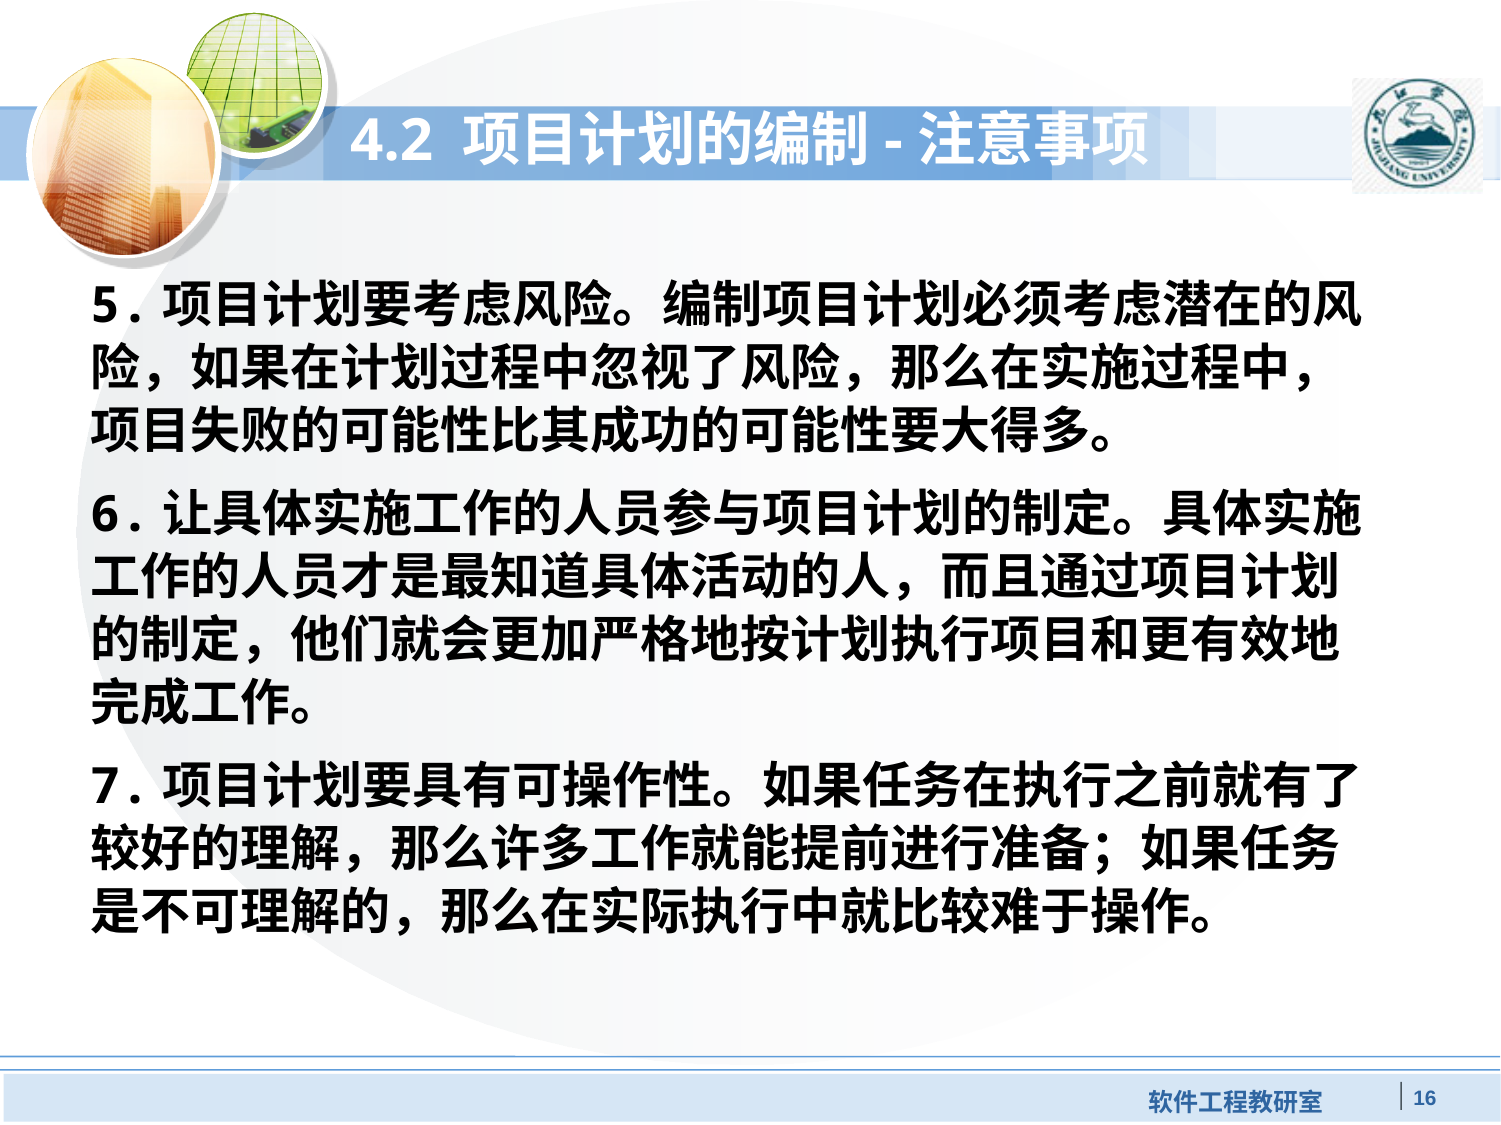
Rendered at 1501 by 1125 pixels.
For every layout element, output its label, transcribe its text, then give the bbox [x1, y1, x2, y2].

picture [32, 14, 321, 78]
title 4.2 项目计划的编制-注意事项 [0, 78, 1501, 205]
list 5.项目计划要考虑风险。编制项目计划必须考虑潜在的风险，如果在计划过程中忽视了风险，那么在实施过程中，项目失败的可能性比其成功的可能性要大得多。 6.让具体实施工作的人员参与项目计划的制定。具体实施工作的人员才是最知道具体活动的人，而且通过项目计划的制定，他们就会更加严格地按计划执行项目和更有效地完成工作。 7.项目计划要具有可操作性。如果任务在执行之前就有了较好的理解，那么许多工作就能提前进行准备；如果任务是不可理解的，那么在实际执行中就比较难于操作。 [75, 262, 1389, 950]
picture [32, 205, 214, 255]
